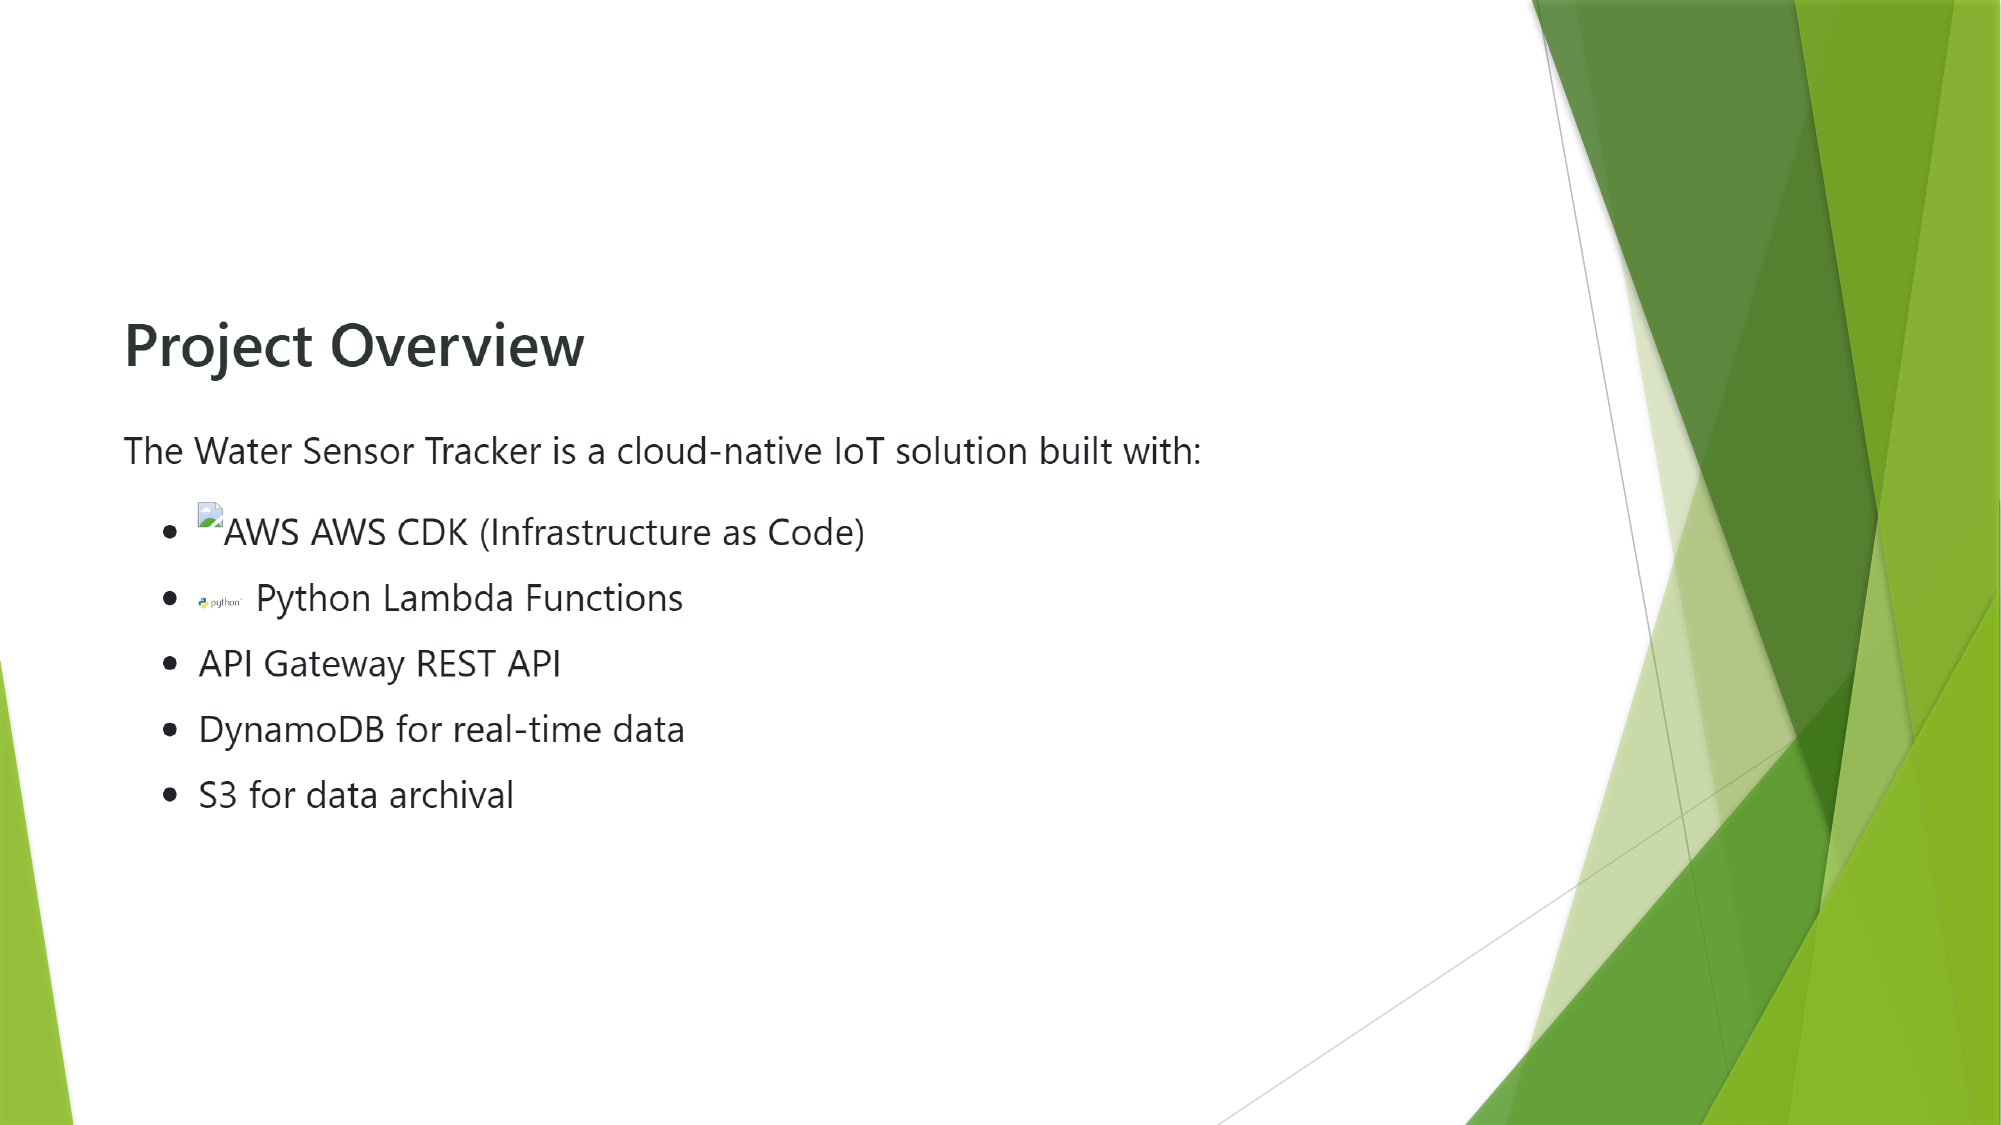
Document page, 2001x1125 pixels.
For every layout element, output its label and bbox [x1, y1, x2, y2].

picture [1547, 46, 1674, 635]
picture [0, 0, 1650, 1125]
picture [1221, 888, 1576, 1125]
